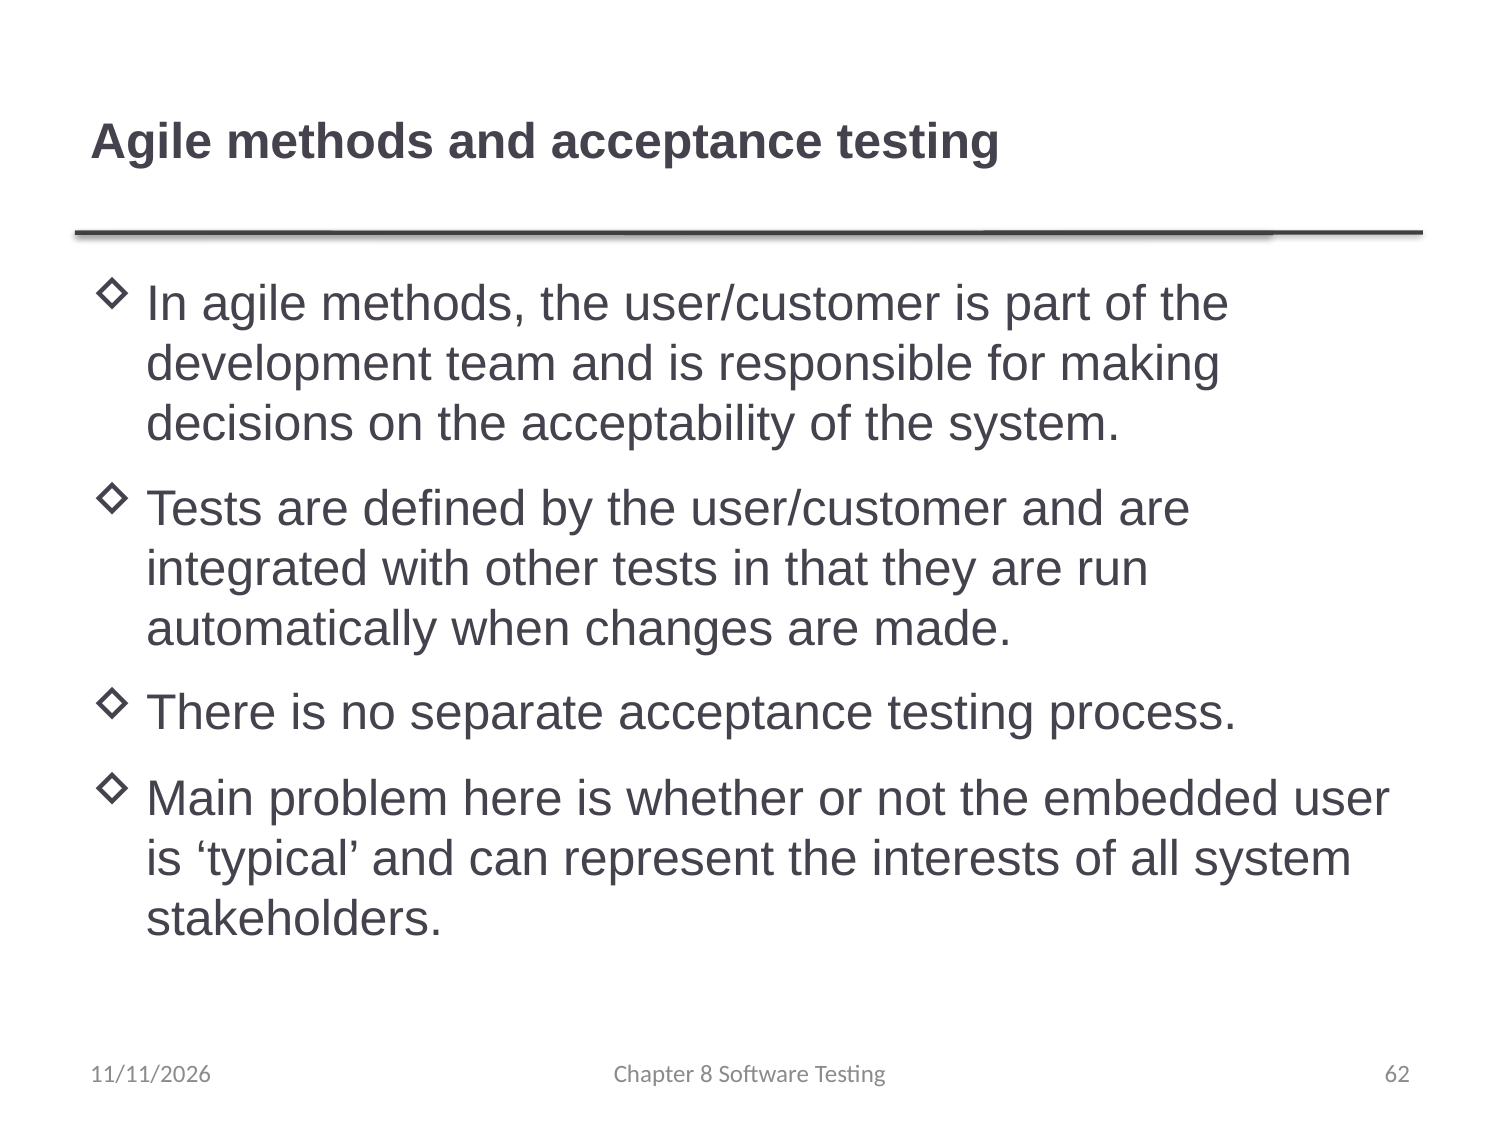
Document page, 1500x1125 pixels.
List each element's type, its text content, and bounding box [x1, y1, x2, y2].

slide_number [75, 1042, 425, 1103]
title Agile methods and acceptance testing [74, 44, 1272, 233]
list In agile methods, the user/customer is part of the development team and is responsible for making decisions on the acceptability of the system. Tests are defined by the user/customer and are integrated with other tests in that they are run automatically when changes are made. There is no separate acceptance testing process. Main problem here is whether or not the embedded user is ‘typical’ and can represent the interests of all system stakeholders. [75, 262, 1425, 1005]
footer Chapter 8 Software Testing [512, 1042, 988, 1103]
slide_number 62 [1074, 1042, 1425, 1103]
